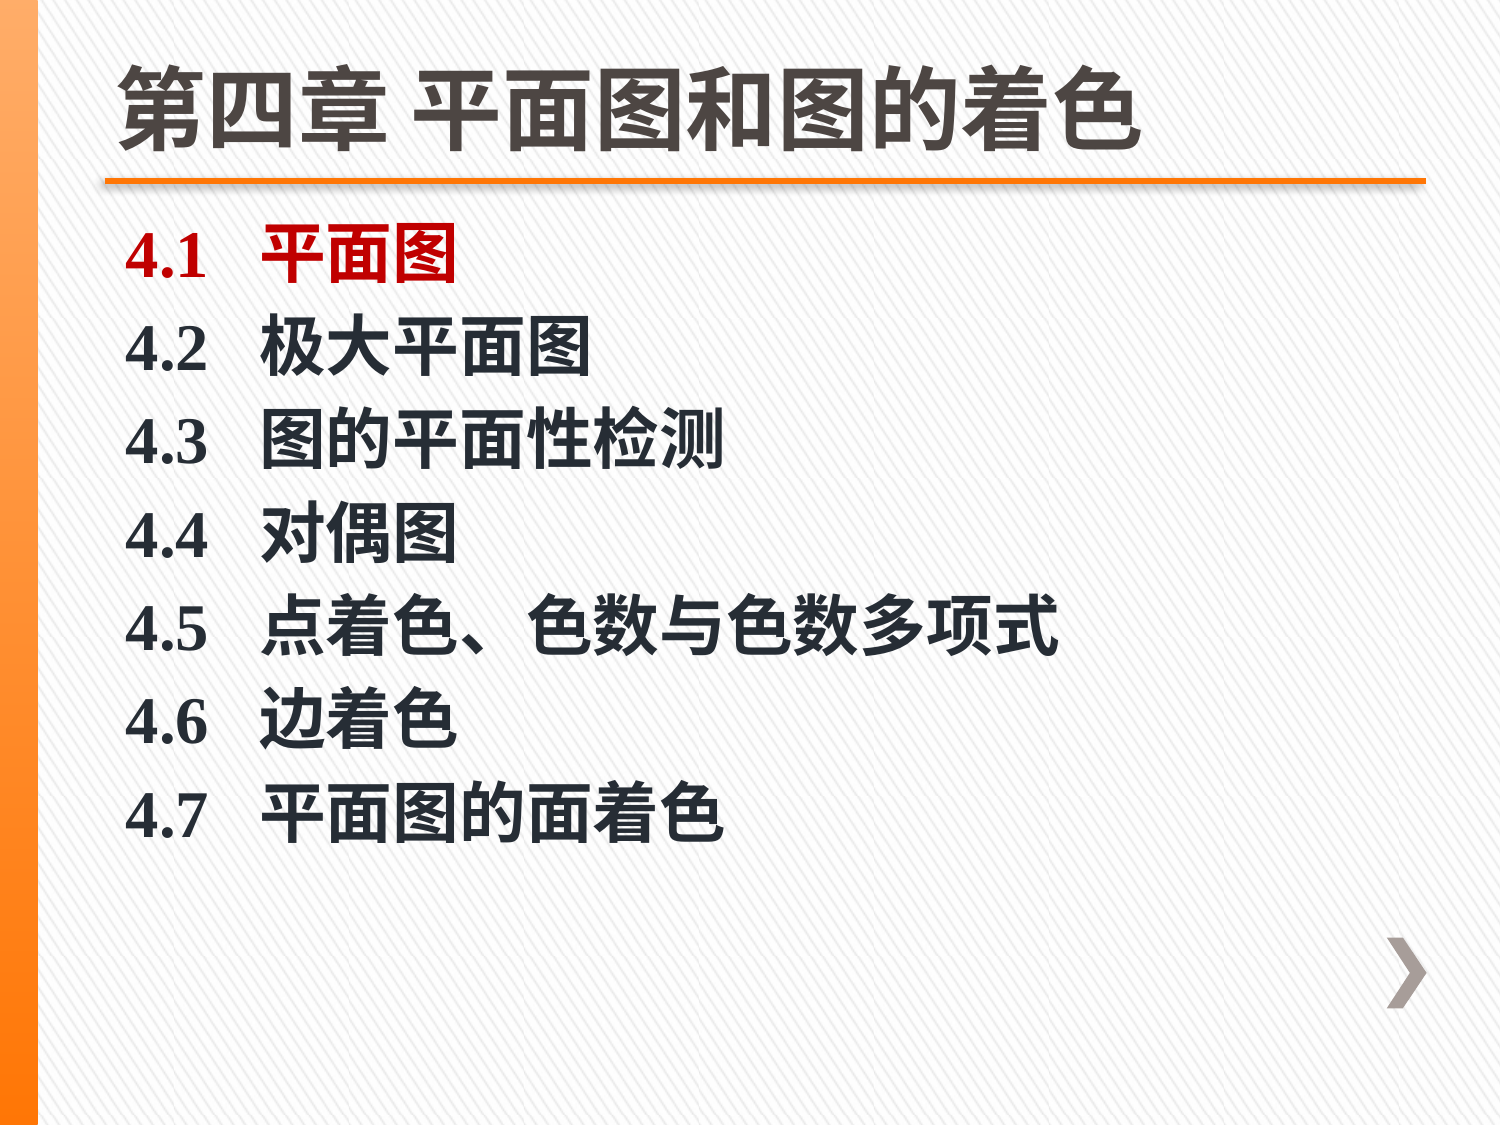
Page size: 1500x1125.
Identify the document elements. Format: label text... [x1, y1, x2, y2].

text_box 4.1 平面图 4.2 极大平面图 4.3 图的平面性检测 4.4 对偶图 4.5 点着色、色数与色数多项式 4.6 边着色 4.7 平面图的面着色 [111, 203, 1364, 954]
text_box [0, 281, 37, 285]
title 第四章 平面图和图的着色 [99, 0, 1422, 170]
